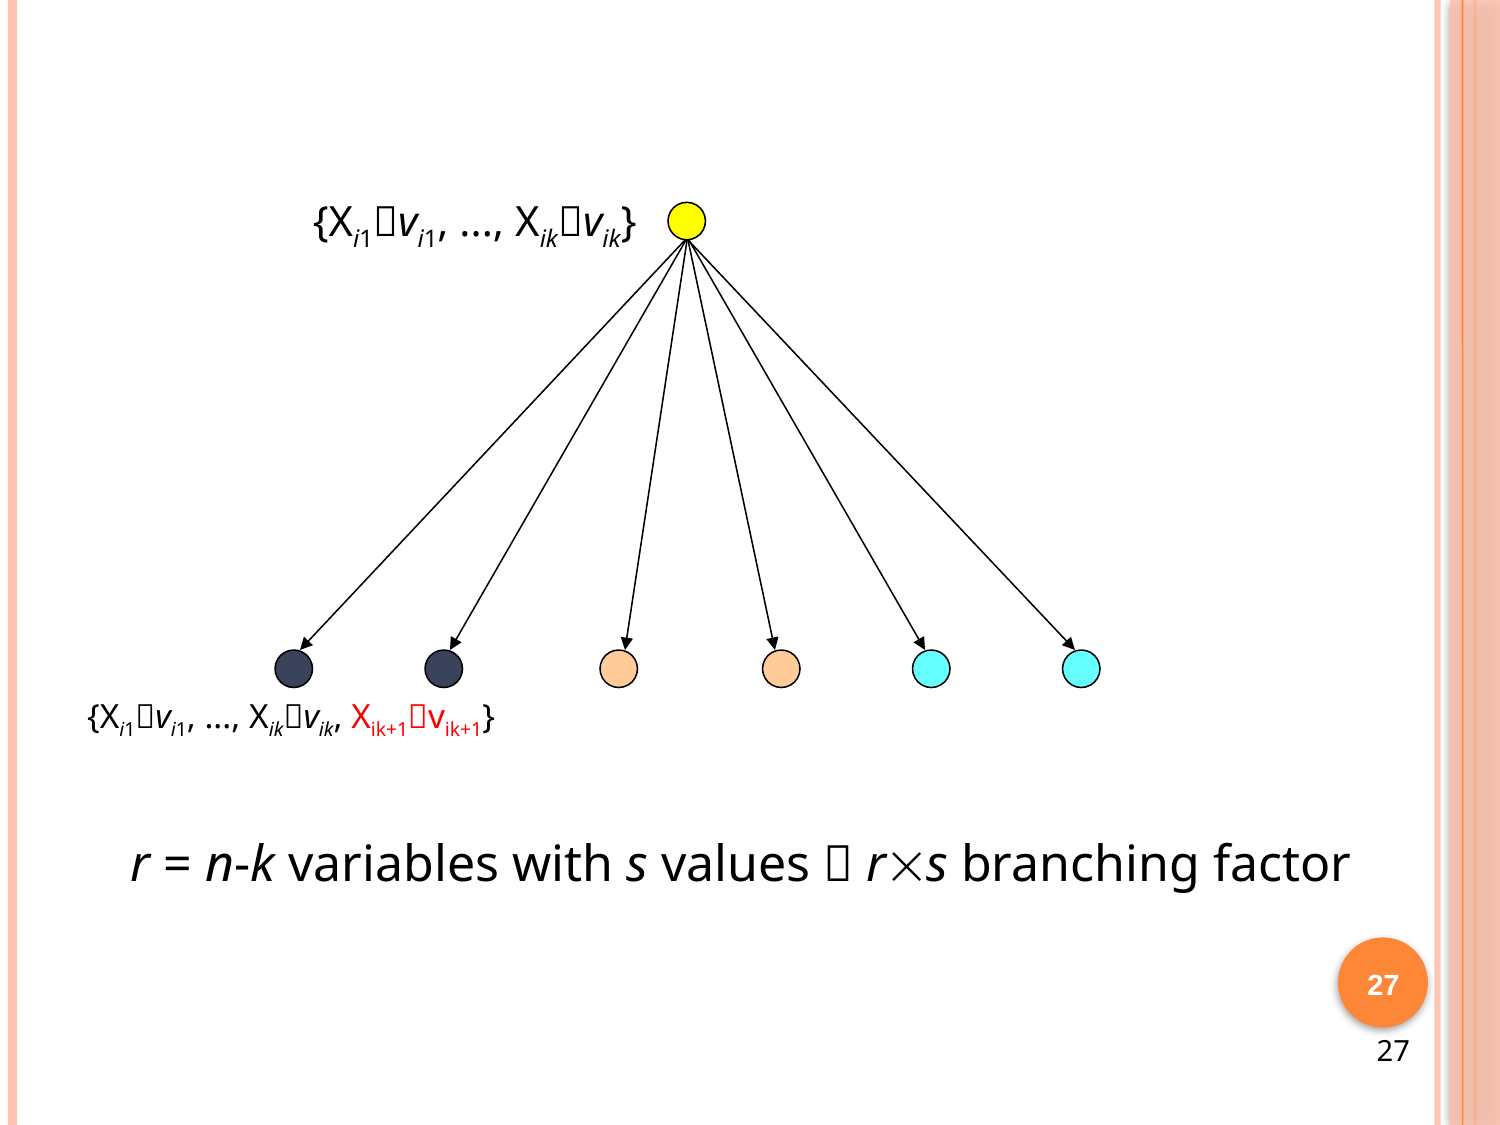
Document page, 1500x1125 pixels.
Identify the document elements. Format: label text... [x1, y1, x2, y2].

text_box [762, 650, 801, 688]
text_box [300, 240, 685, 650]
slide_number 27 [1333, 940, 1434, 1027]
text_box [667, 202, 706, 240]
text_box [450, 240, 686, 650]
text_box 27 [1074, 1024, 1425, 1103]
text_box [1062, 650, 1101, 688]
text_box [692, 244, 1075, 650]
text_box {Xi1vi1, ..., Xikvik} [298, 187, 652, 260]
text_box [275, 650, 313, 687]
text_box [425, 650, 463, 687]
text_box r = n-k variables with s values  rs branching factor [116, 824, 1367, 899]
text_box [687, 240, 779, 650]
text_box [688, 240, 925, 650]
text_box [912, 650, 951, 688]
text_box [620, 240, 688, 650]
text_box [600, 650, 638, 688]
text_box {Xi1vi1, ..., Xikvik, Xik+1vik+1} [72, 687, 511, 748]
